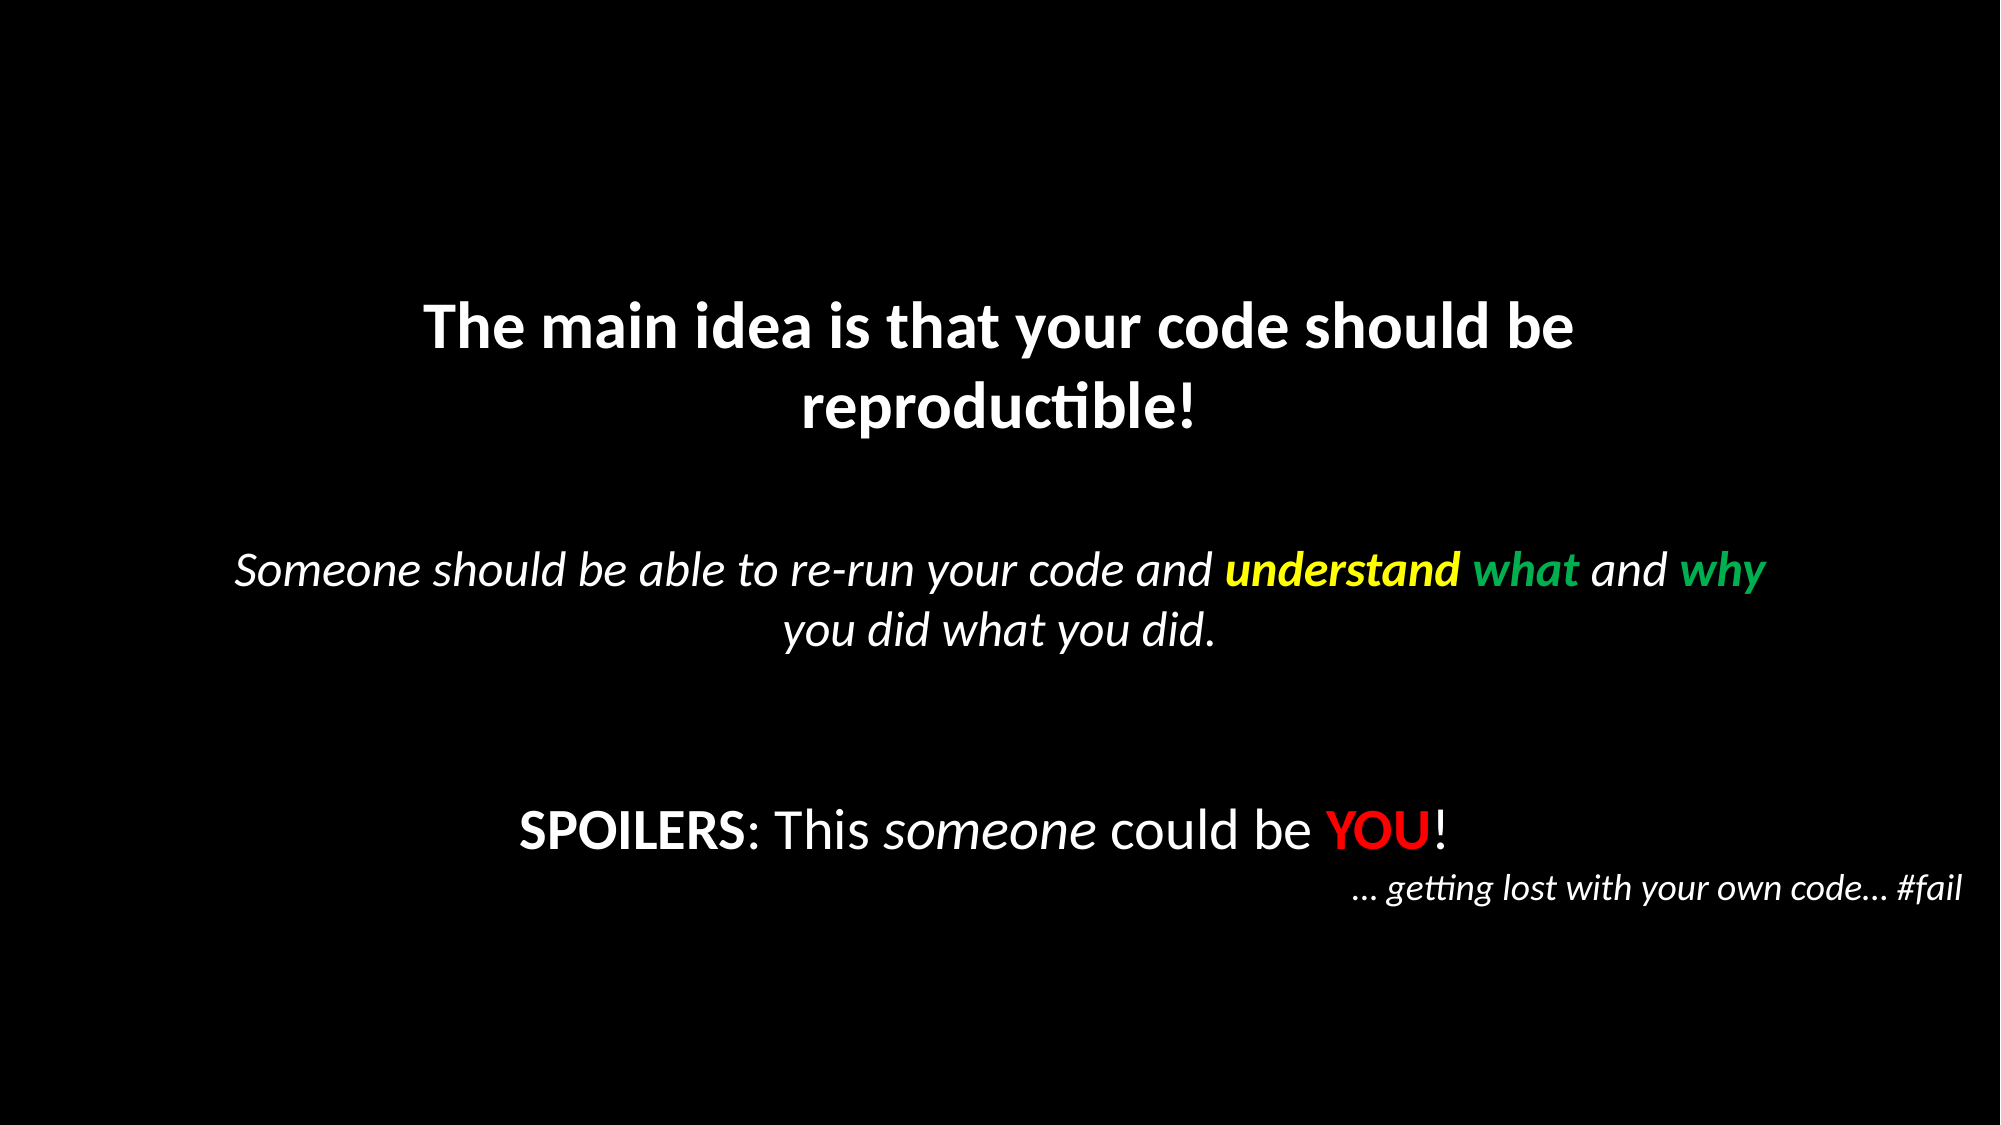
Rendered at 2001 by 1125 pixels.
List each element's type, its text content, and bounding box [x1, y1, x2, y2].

text_box Someone should be able to re-run your code and understand what and why you did what you did. [195, 529, 1804, 664]
text_box The main idea is that your code should be reproductible! [294, 274, 1706, 450]
text_box SPOILERS: This someone could be YOU! [505, 783, 1479, 869]
text_box … getting lost with your own code… #fail [1337, 855, 1979, 915]
